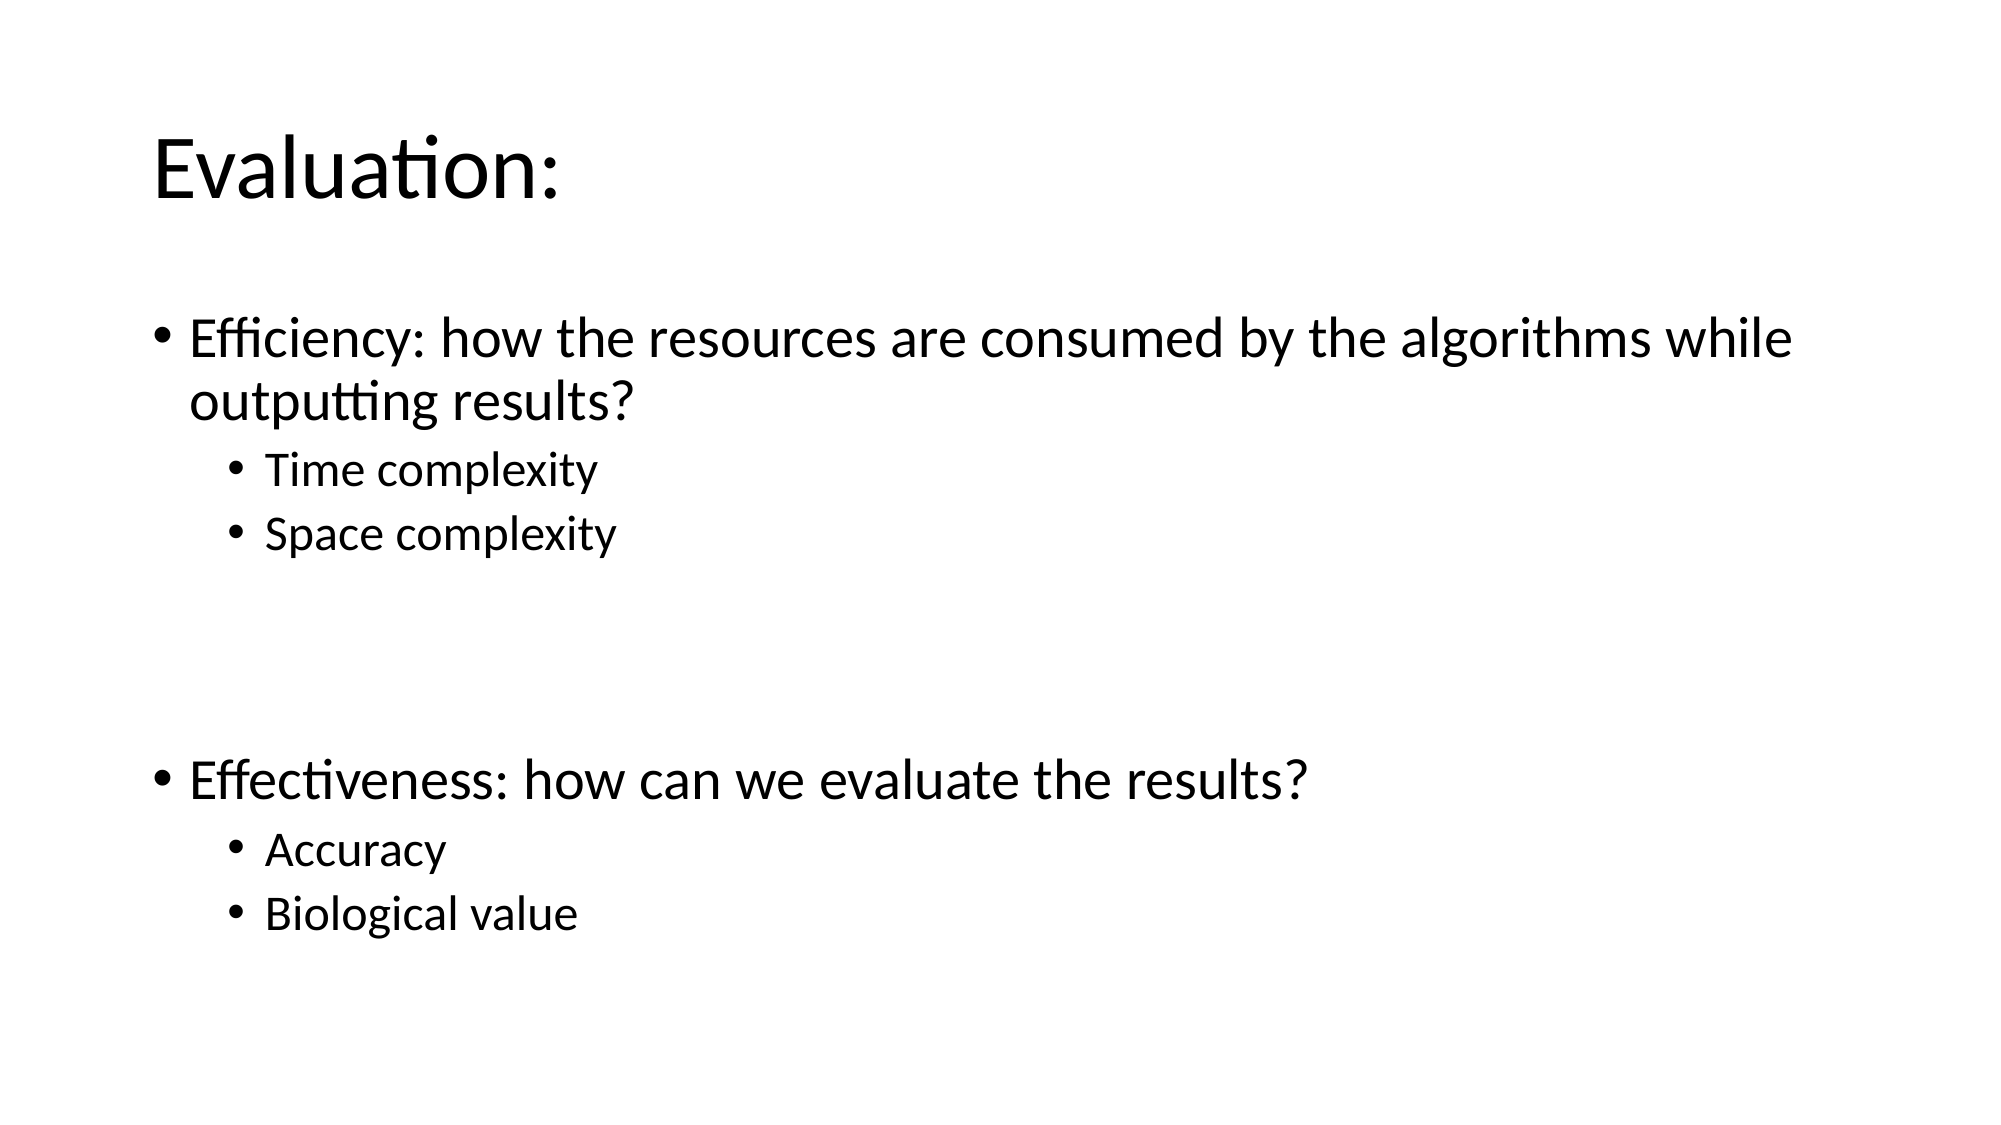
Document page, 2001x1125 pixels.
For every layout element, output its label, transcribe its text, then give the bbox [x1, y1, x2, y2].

list Efficiency: how the resources are consumed by the algorithms while outputting results? Time complexity Space complexity Effectiveness: how can we evaluate the results? Accuracy Biological value [137, 299, 1863, 1014]
title Evaluation: [137, 59, 1863, 278]
